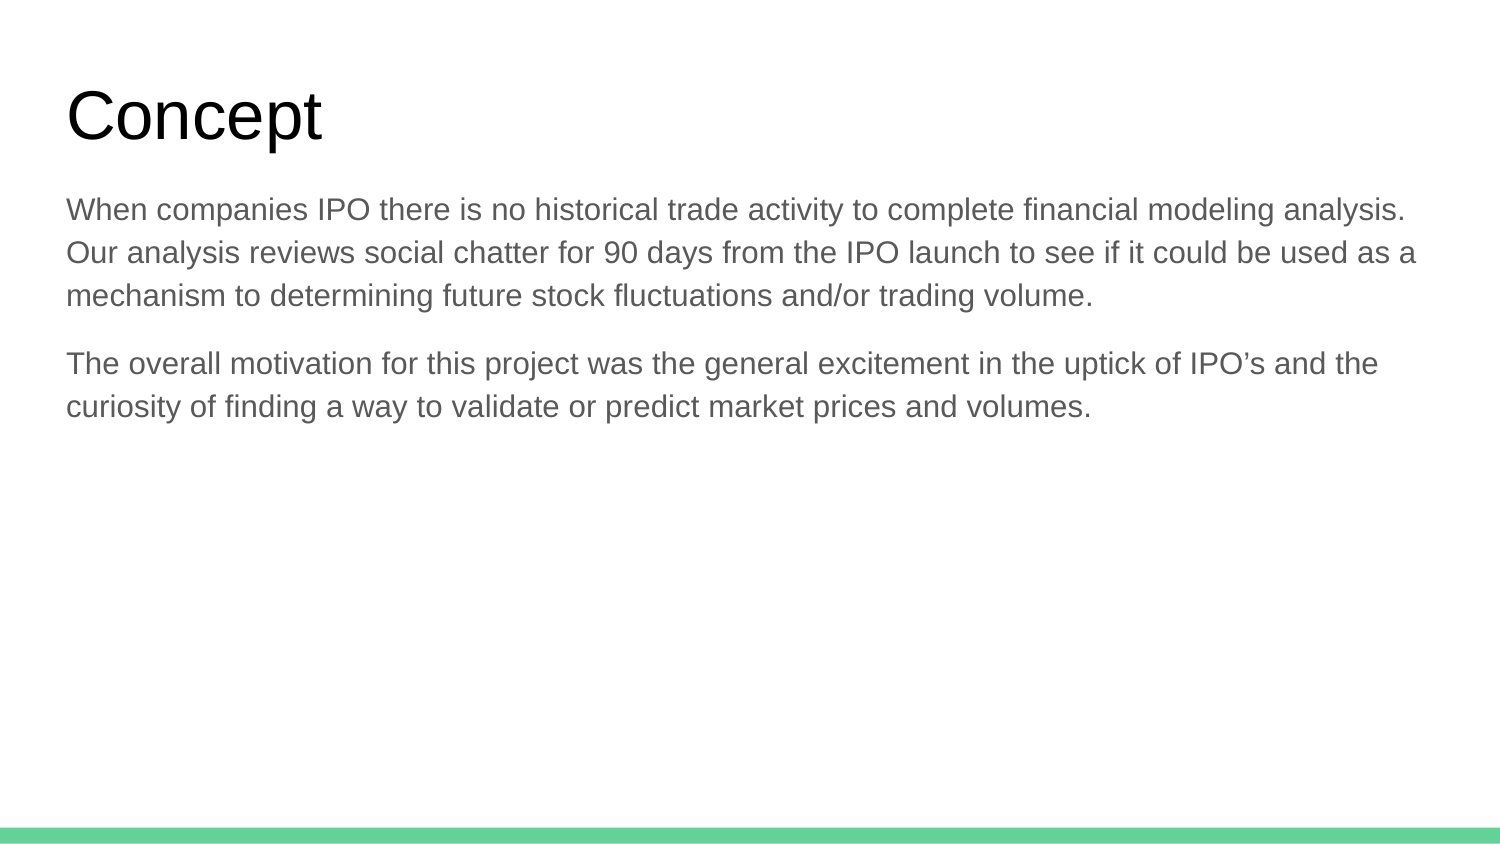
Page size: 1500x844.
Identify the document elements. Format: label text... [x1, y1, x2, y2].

list When companies IPO there is no historical trade activity to complete financial modeling analysis. Our analysis reviews social chatter for 90 days from the IPO launch to see if it could be used as a mechanism to determining future stock fluctuations and/or trading volume. The overall motivation for this project was the general excitement in the uptick of IPO’s and the curiosity of finding a way to validate or predict market prices and volumes. [51, 168, 1467, 689]
title Concept [51, 55, 1205, 168]
